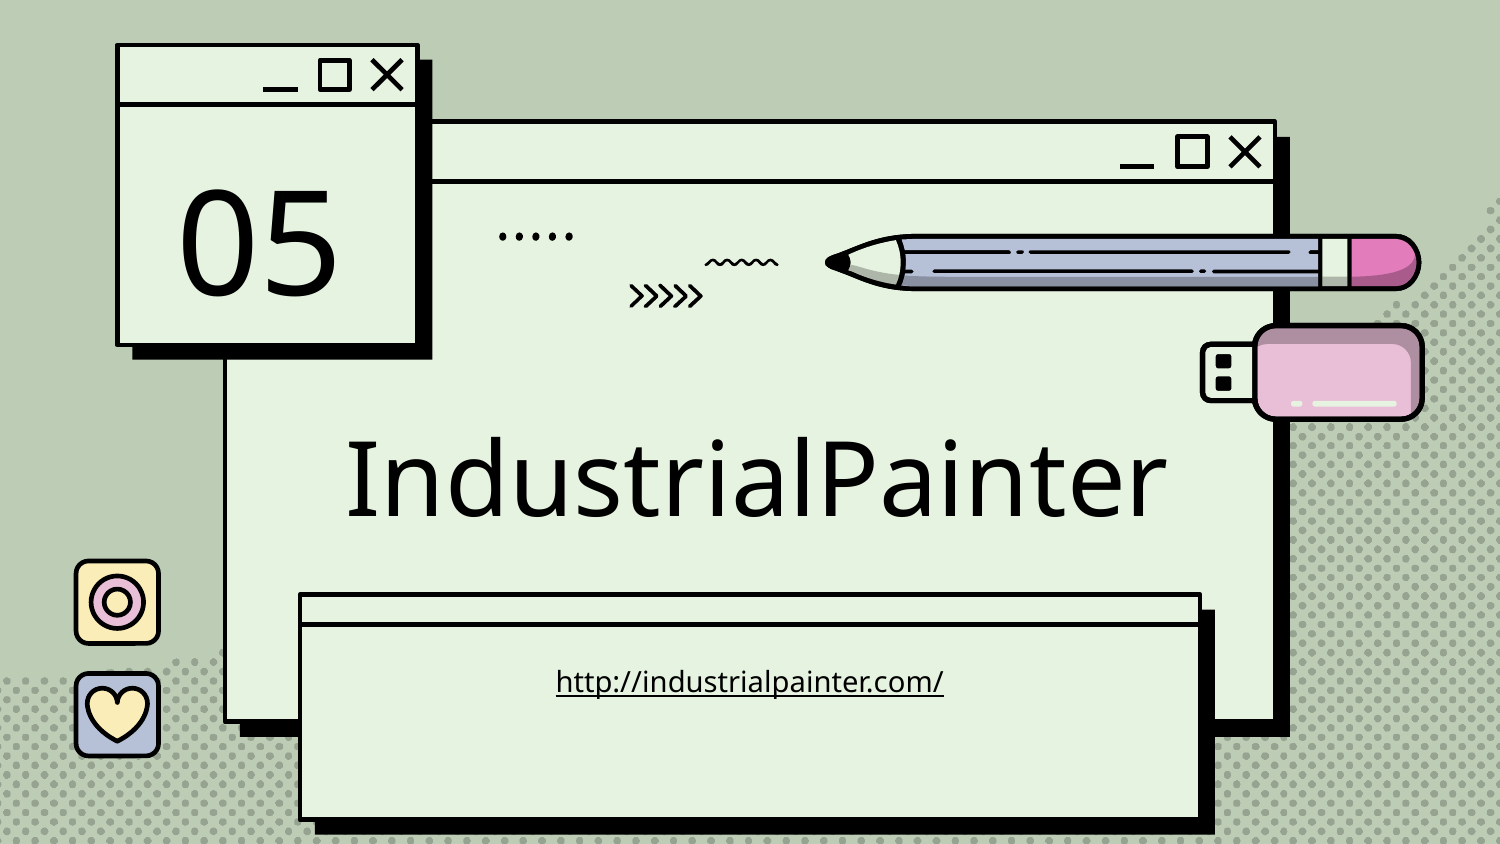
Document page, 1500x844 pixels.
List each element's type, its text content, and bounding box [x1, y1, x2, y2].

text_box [299, 594, 1216, 835]
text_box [116, 44, 433, 360]
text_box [75, 560, 159, 644]
text_box [532, 232, 540, 241]
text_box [75, 673, 159, 757]
title IndustrialPainter [251, 397, 1264, 548]
text_box [629, 284, 644, 308]
text_box [548, 232, 556, 241]
text_box [643, 284, 659, 308]
text_box [499, 232, 507, 241]
text_box [688, 284, 703, 308]
text_box [565, 232, 573, 241]
text_box [673, 284, 688, 308]
text_box [658, 283, 674, 308]
text_box [515, 232, 523, 241]
text_box [704, 258, 779, 267]
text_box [823, 233, 1425, 292]
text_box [1262, 259, 1363, 486]
